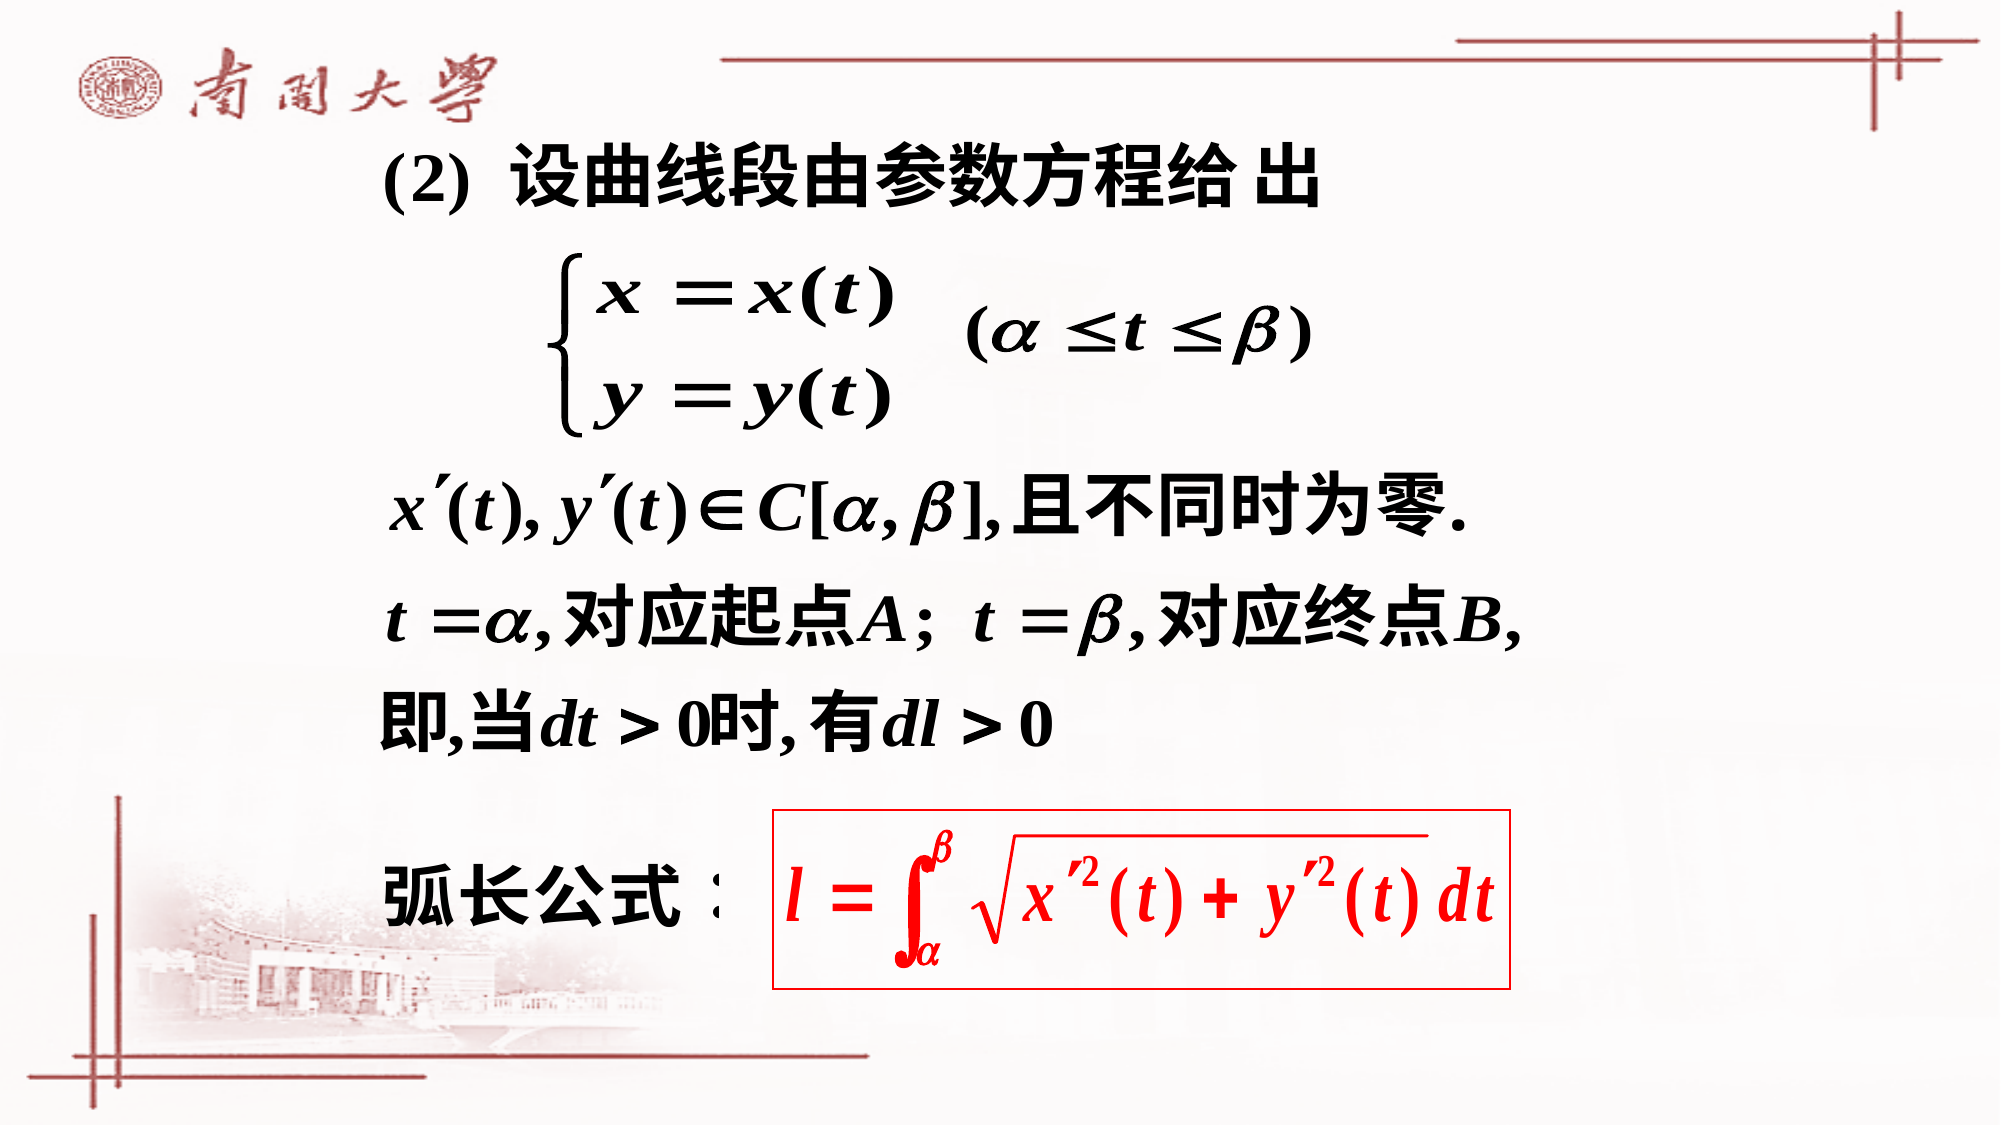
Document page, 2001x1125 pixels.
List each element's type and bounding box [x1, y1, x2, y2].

text_box [373, 854, 720, 945]
text_box [373, 569, 1537, 774]
text_box [373, 125, 1326, 231]
text_box [373, 459, 1476, 560]
text_box [773, 810, 1510, 989]
text_box [527, 238, 910, 449]
text_box [955, 291, 1329, 378]
